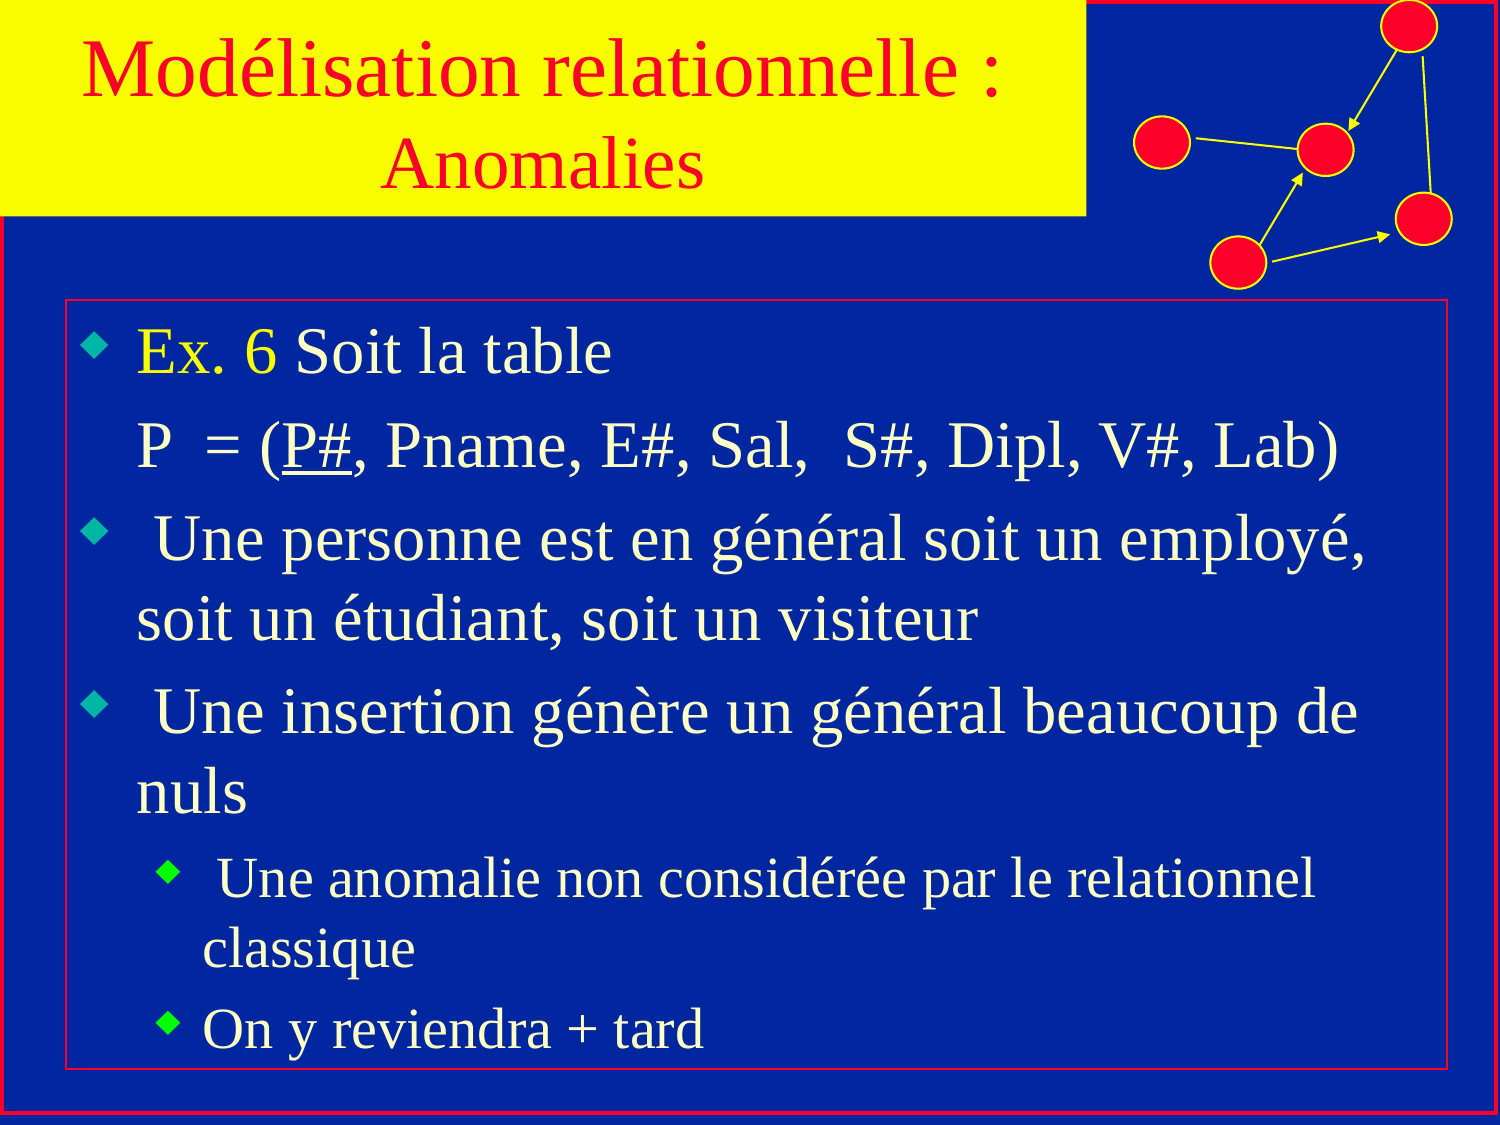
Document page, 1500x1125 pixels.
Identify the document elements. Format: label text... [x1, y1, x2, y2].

text_box [1210, 236, 1267, 289]
list Ex. 6 Soit la table P = (P#, Pname, E#, Sal, S#, Dipl, V#, Lab) Une personne est en général soit un employé, soit un étudiant, soit un visiteur Une insertion génère un général beaucoup de nuls Une anomalie non considérée par le relationnel classique On y reviendra + tard [65, 299, 1448, 1070]
text_box [1134, 116, 1191, 169]
text_box [1259, 172, 1303, 245]
text_box [1395, 192, 1452, 245]
text_box [1272, 231, 1391, 262]
text_box [1297, 123, 1354, 176]
text_box Modélisation relationnelle : Anomalies [0, 0, 1087, 217]
text_box [1381, 0, 1438, 53]
text_box [1348, 48, 1398, 131]
